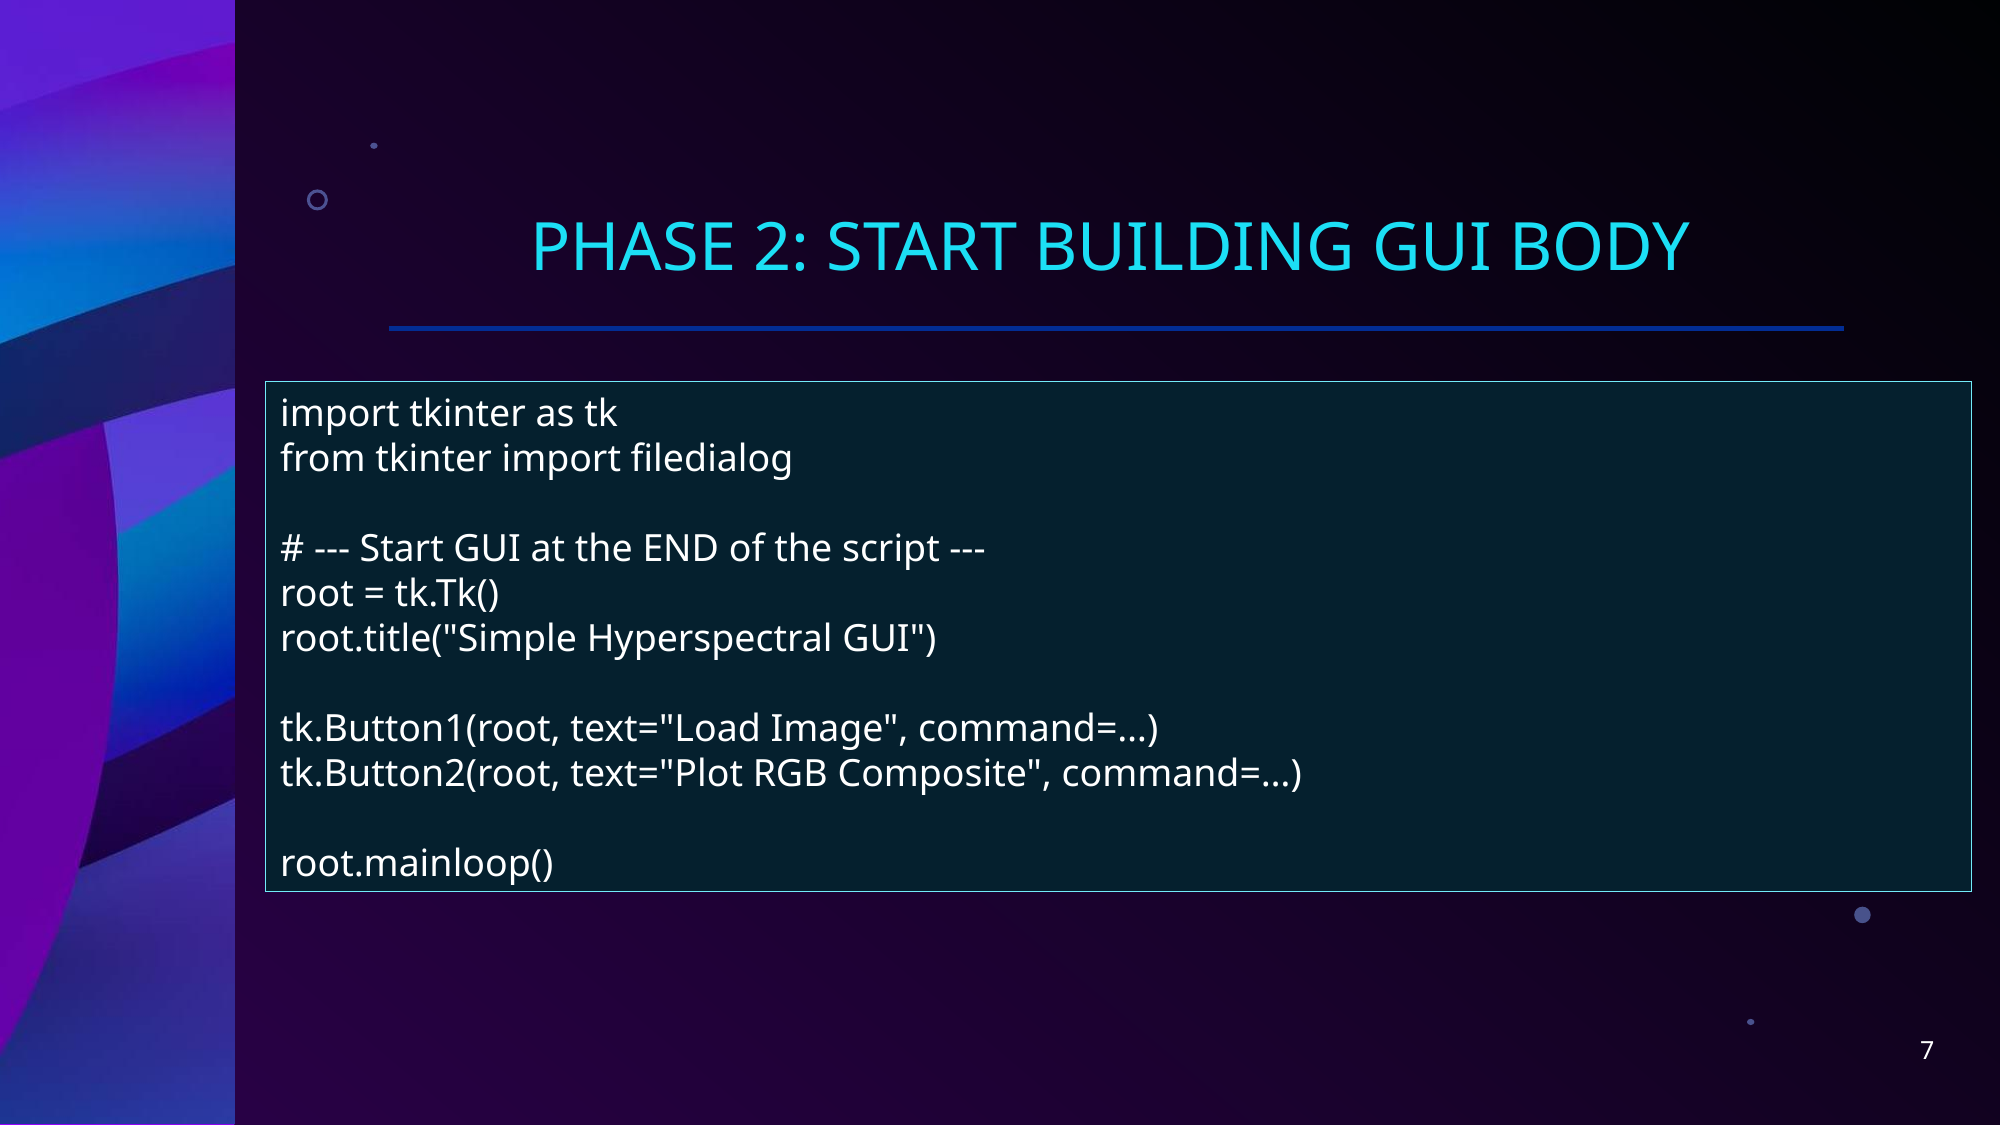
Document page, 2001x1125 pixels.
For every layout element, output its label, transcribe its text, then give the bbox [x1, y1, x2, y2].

title PHASE 2: start building gui body [236, 26, 2000, 292]
slide_number 7 [1499, 1021, 1950, 1082]
picture [0, 0, 235, 1124]
text_box import tkinter as tk from tkinter import filedialog # --- Start GUI at the END of the script --- root = tk.Tk() root.title("Simple Hyperspectral GUI") tk.Button1(root, text="Load Image", command=…) tk.Button2(root, text="Plot RGB Composite", command=…) root.mainloop() [265, 381, 1972, 892]
